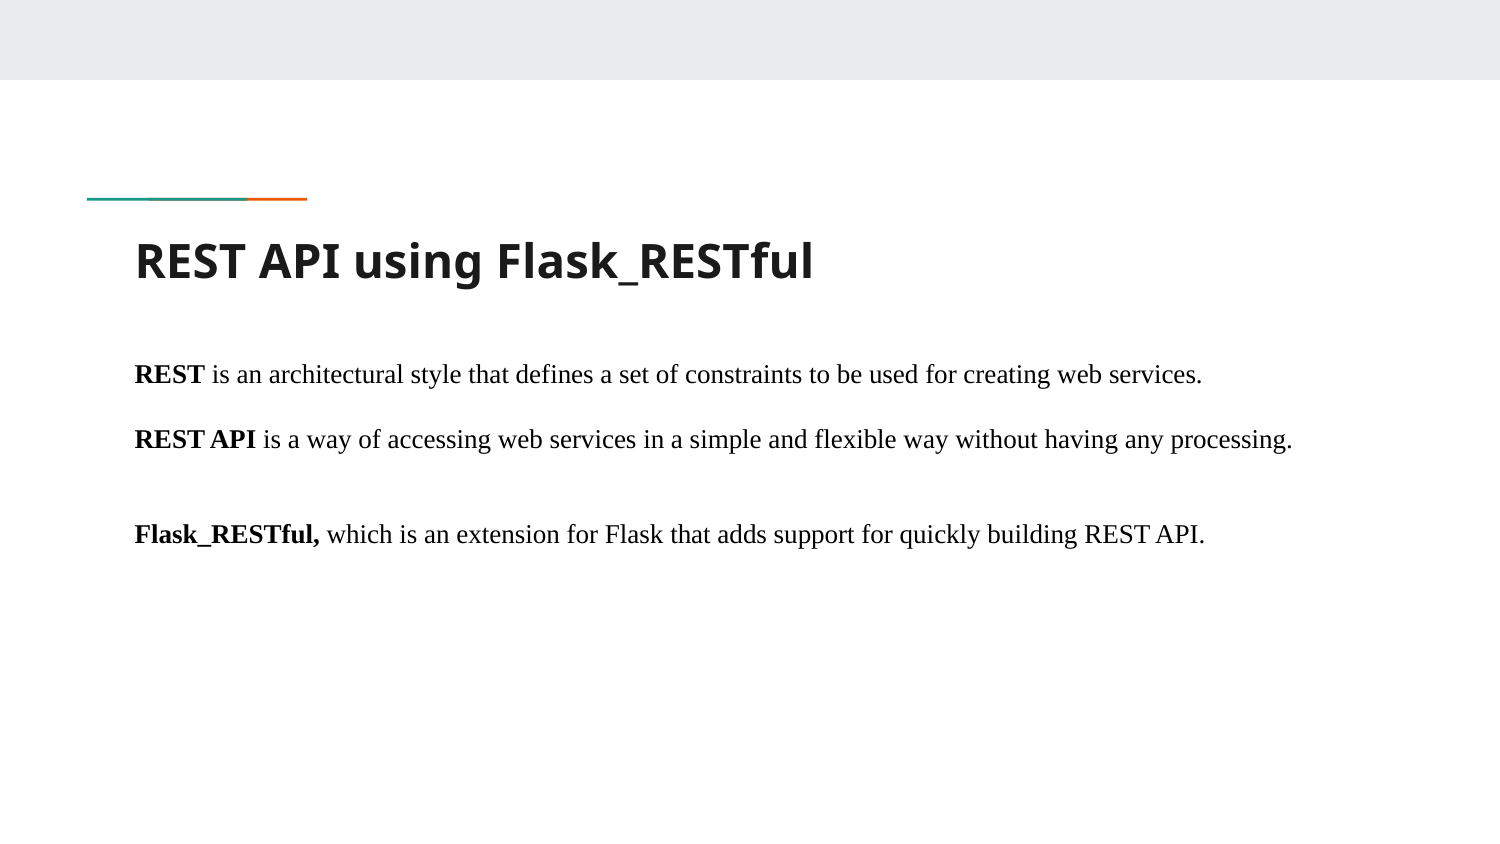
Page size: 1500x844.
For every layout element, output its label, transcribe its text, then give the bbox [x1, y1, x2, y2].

list REST is an architectural style that defines a set of constraints to be used for creating web services. REST API is a way of accessing web services in a simple and flexible way without having any processing. Flask_RESTful, which is an extension for Flask that adds support for quickly building REST API. [119, 341, 1350, 590]
title REST API using Flask_RESTful [119, 216, 1381, 305]
